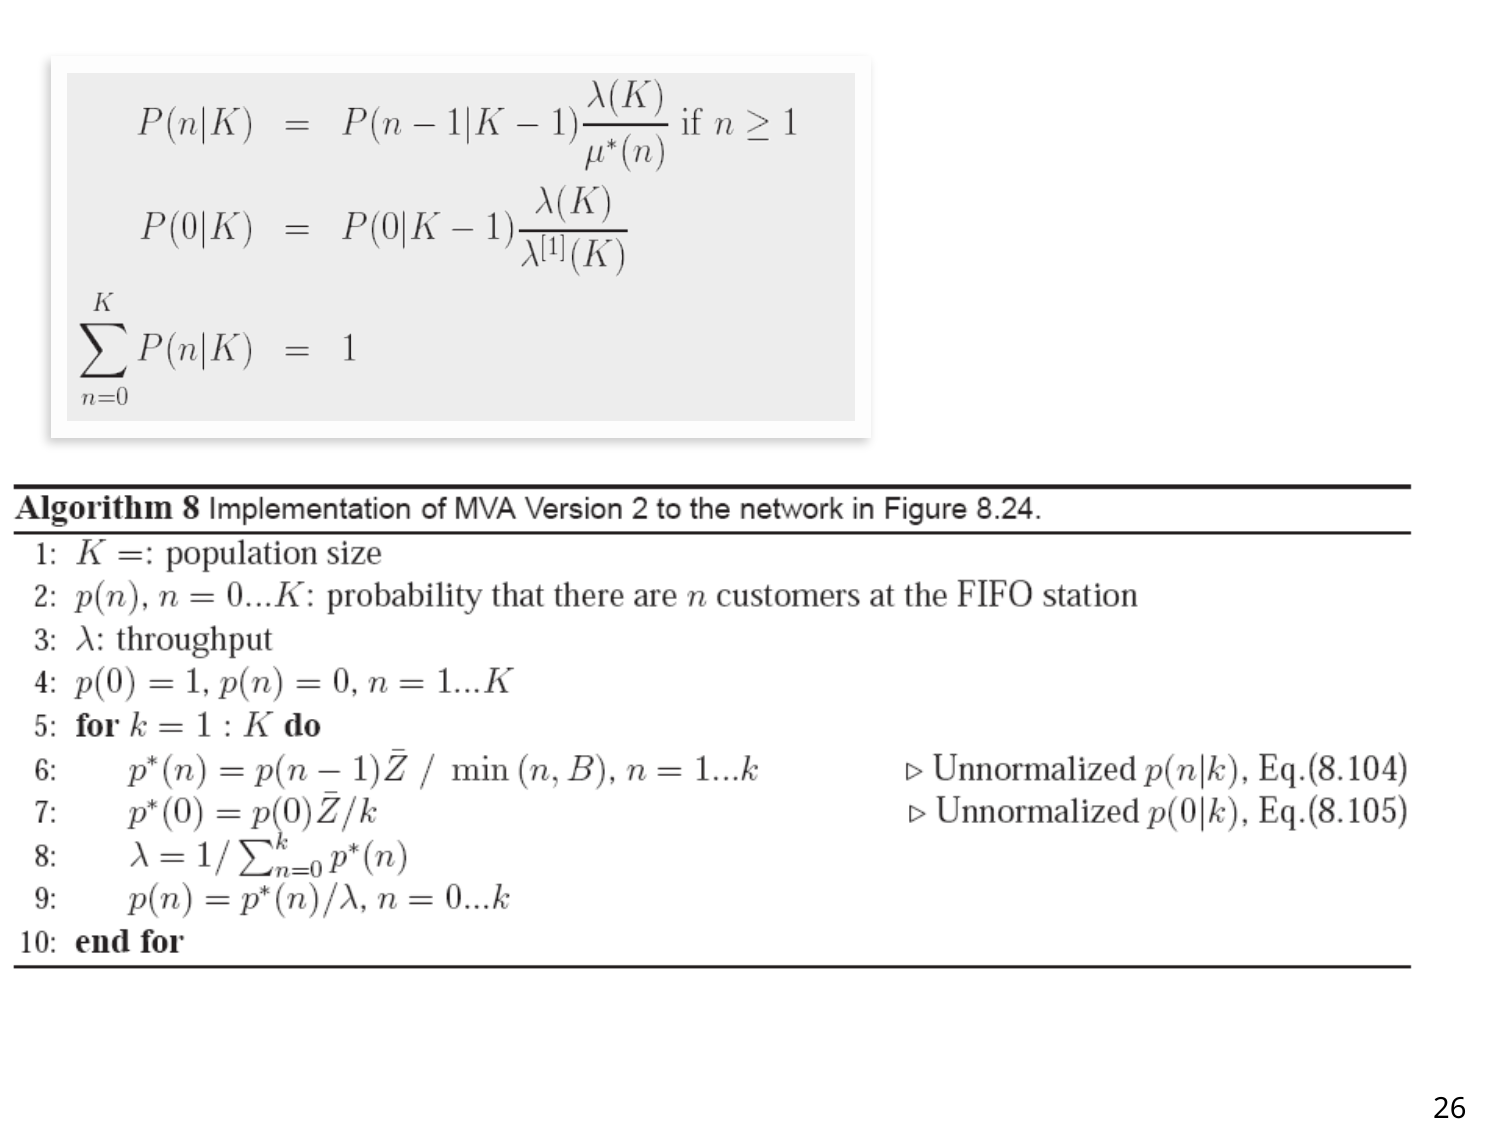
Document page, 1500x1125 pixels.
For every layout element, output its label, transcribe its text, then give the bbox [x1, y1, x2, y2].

picture [66, 72, 855, 422]
picture [0, 458, 1491, 989]
footer 26 [1399, 1082, 1500, 1125]
